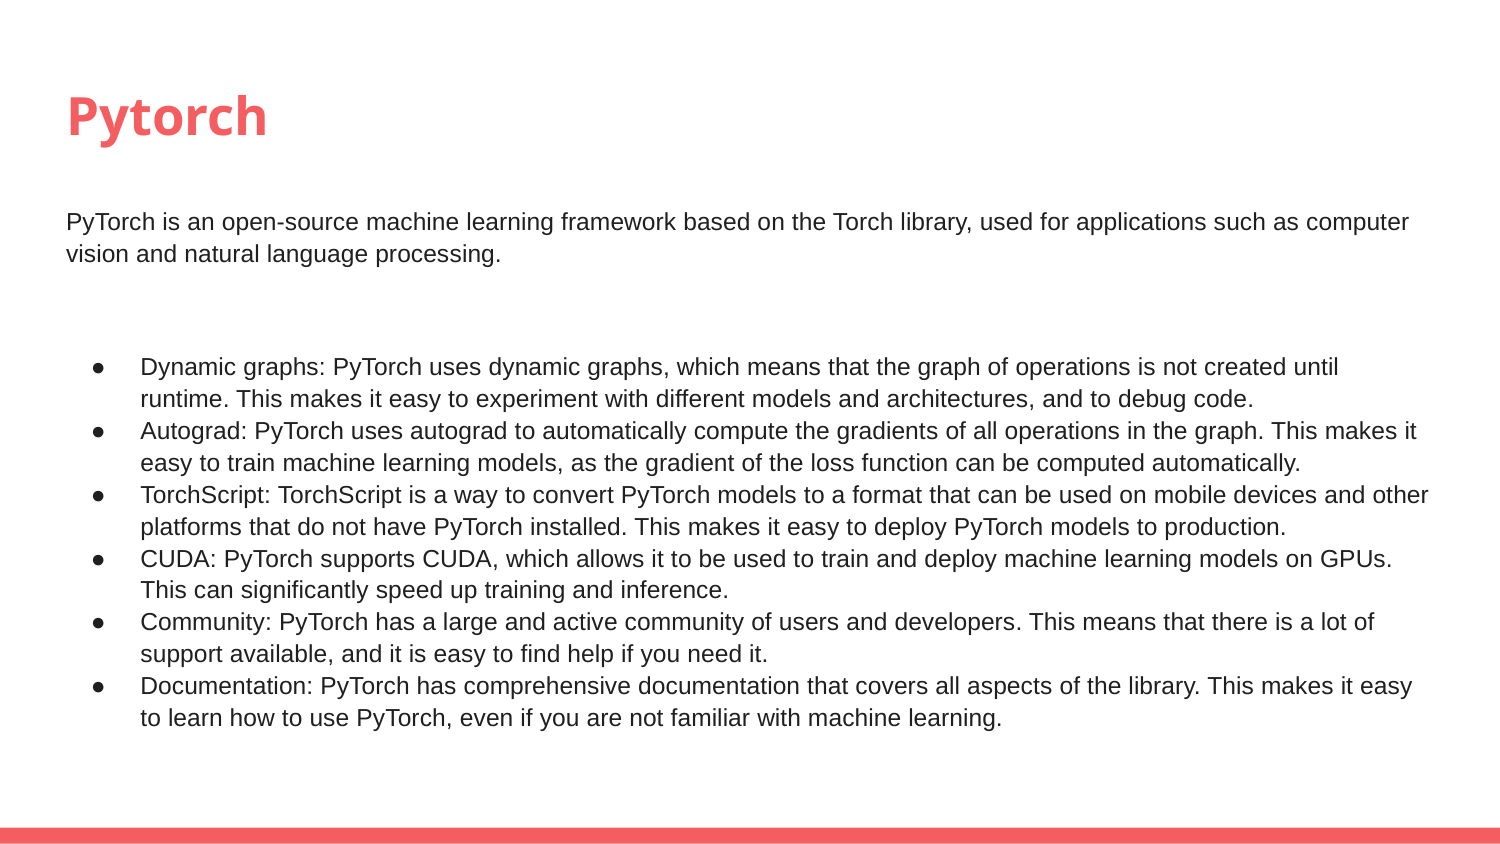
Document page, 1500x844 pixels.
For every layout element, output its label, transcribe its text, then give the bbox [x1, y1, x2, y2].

title Pytorch [51, 64, 1449, 167]
list PyTorch is an open-source machine learning framework based on the Torch library, used for applications such as computer vision and natural language processing. Dynamic graphs: PyTorch uses dynamic graphs, which means that the graph of operations is not created until runtime. This makes it easy to experiment with different models and architectures, and to debug code. Autograd: PyTorch uses autograd to automatically compute the gradients of all operations in the graph. This makes it easy to train machine learning models, as the gradient of the loss function can be computed automatically. TorchScript: TorchScript is a way to convert PyTorch models to a format that can be used on mobile devices and other platforms that do not have PyTorch installed. This makes it easy to deploy PyTorch models to production. CUDA: PyTorch supports CUDA, which allows it to be used to train and deploy machine learning models on GPUs. This can significantly speed up training and inference. Community: PyTorch has a large and active community of users and developers. This means that there is a lot of support available, and it is easy to find help if you need it. Documentation: PyTorch has comprehensive documentation that covers all aspects of the library. This makes it easy to learn how to use PyTorch, even if you are not familiar with machine learning. [51, 189, 1449, 750]
